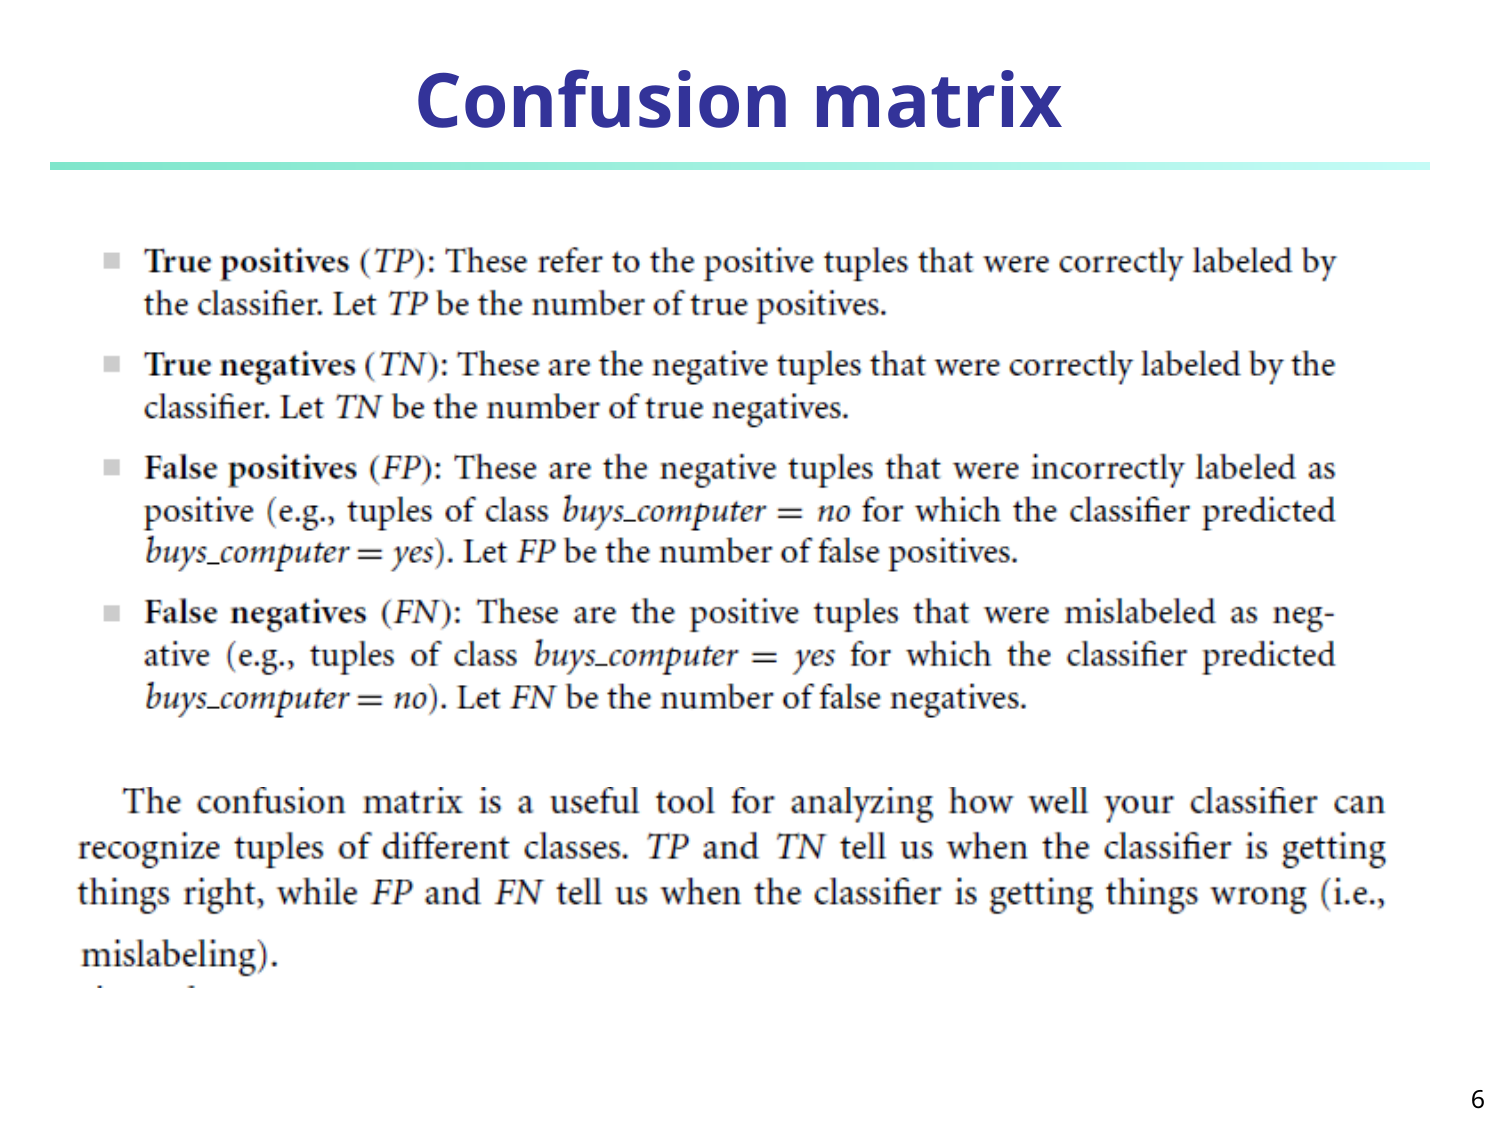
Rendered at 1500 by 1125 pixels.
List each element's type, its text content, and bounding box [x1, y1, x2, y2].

slide_number 6 [1187, 1062, 1500, 1125]
picture [58, 787, 1447, 988]
picture [81, 237, 1424, 726]
title Confusion matrix [49, 62, 1429, 151]
